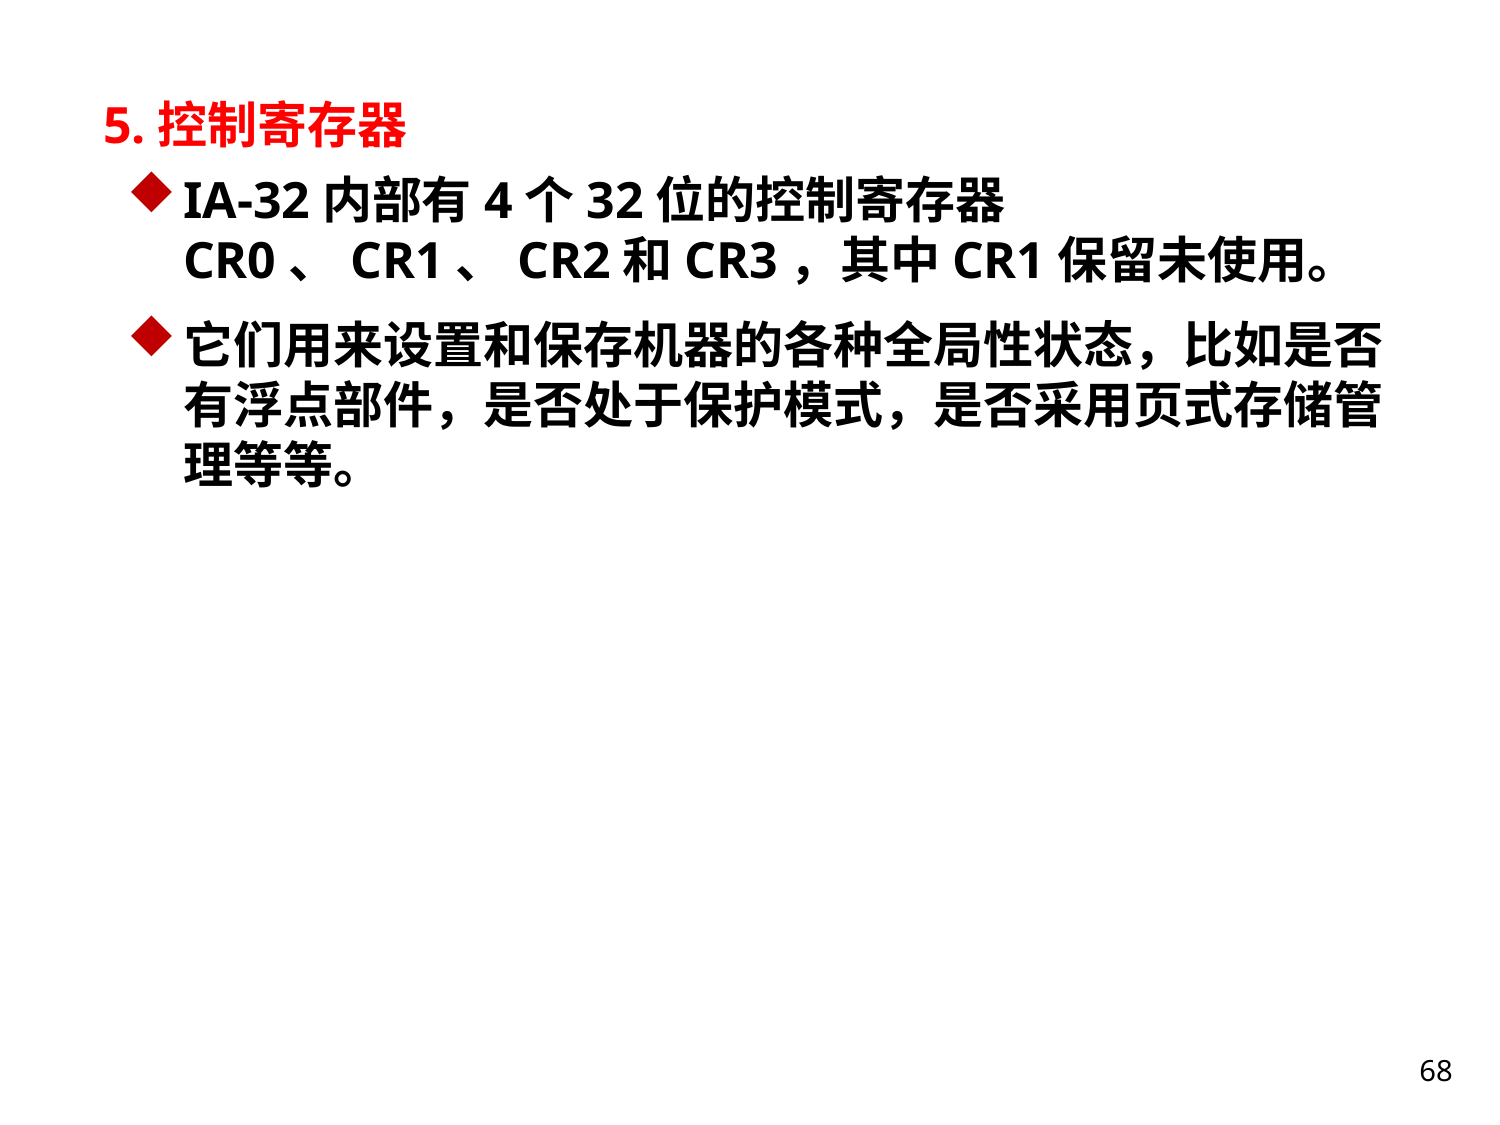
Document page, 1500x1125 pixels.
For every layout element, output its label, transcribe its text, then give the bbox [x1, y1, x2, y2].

text_box 5.控制寄存器 [88, 85, 507, 161]
text_box IA-32内部有4个32位的控制寄存器CR0、CR1、CR2和CR3，其中CR1保留未使用。 它们用来设置和保存机器的各种全局性状态，比如是否有浮点部件，是否处于保护模式，是否采用页式存储管理等等。 [112, 160, 1424, 501]
slide_number 68 [1154, 1023, 1468, 1100]
